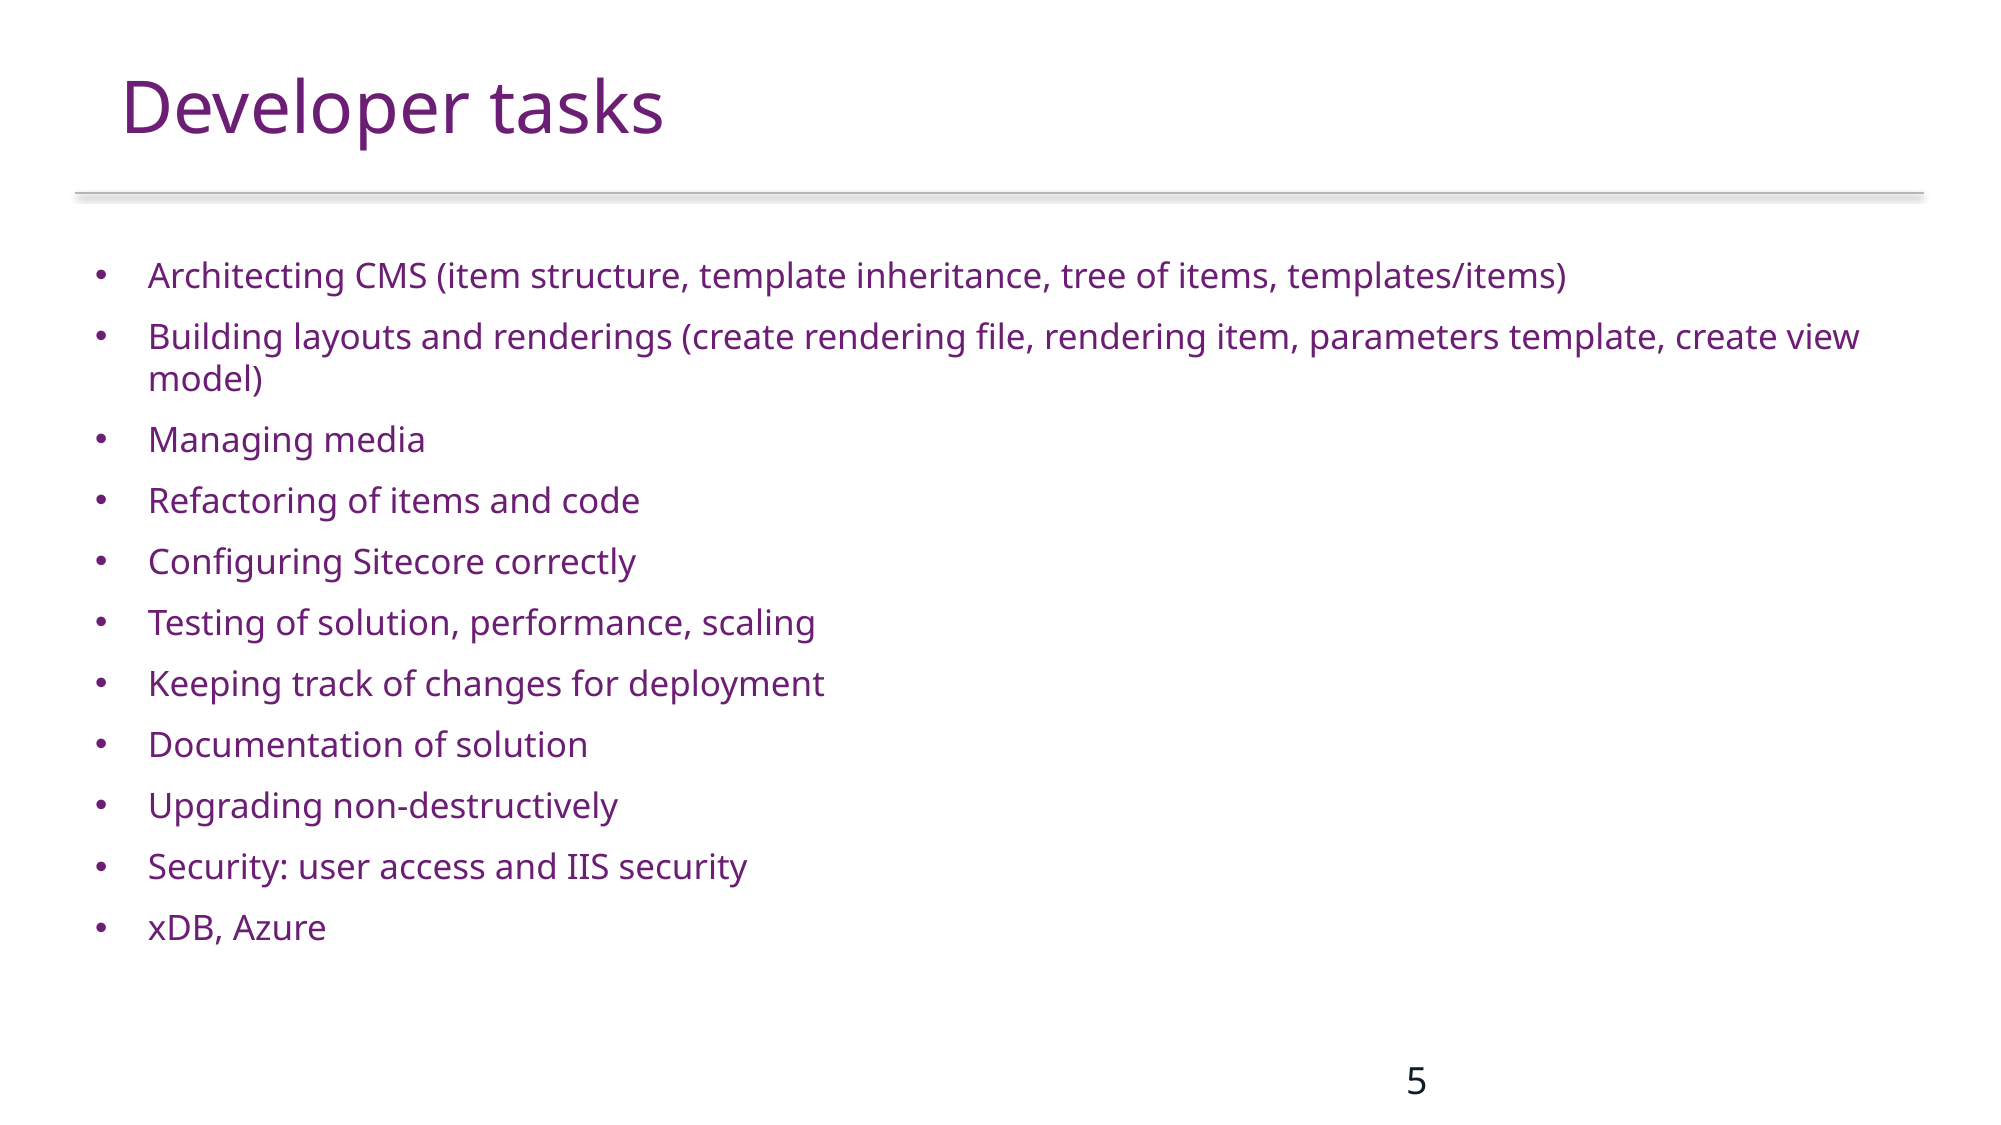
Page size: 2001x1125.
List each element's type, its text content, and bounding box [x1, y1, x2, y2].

title Developer tasks [99, 51, 1900, 158]
slide_number 5 [1391, 1050, 1925, 1108]
list Architecting CMS (item structure, template inheritance, tree of items, templates/items) Building layouts and renderings (create rendering file, rendering item, parameters template, create view model) Managing media Refactoring of items and code Configuring Sitecore correctly Testing of solution, performance, scaling Keeping track of changes for deployment Documentation of solution Upgrading non-destructively Security: user access and IIS security xDB, Azure [75, 243, 1925, 967]
